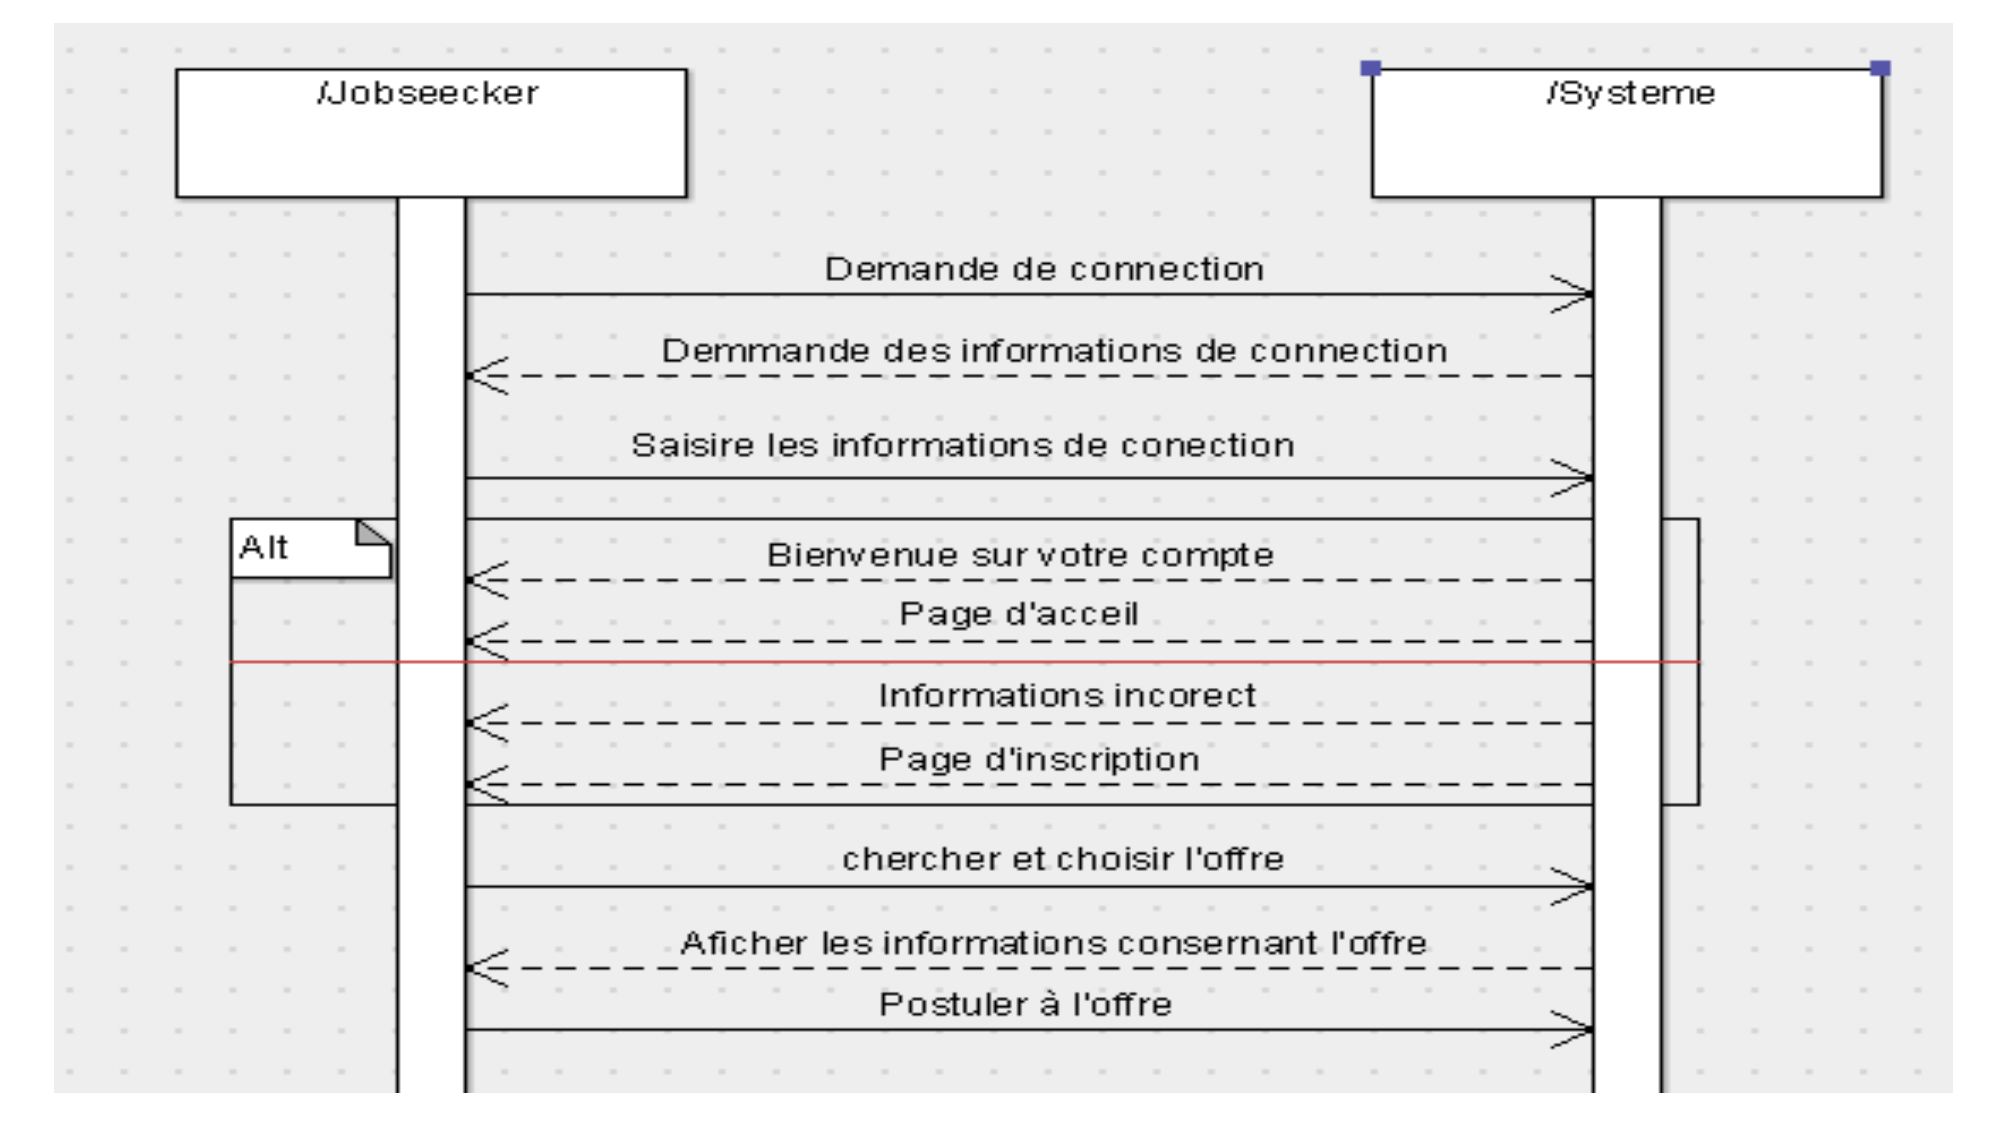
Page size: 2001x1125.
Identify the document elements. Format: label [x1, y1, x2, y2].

list [54, 23, 1953, 1093]
